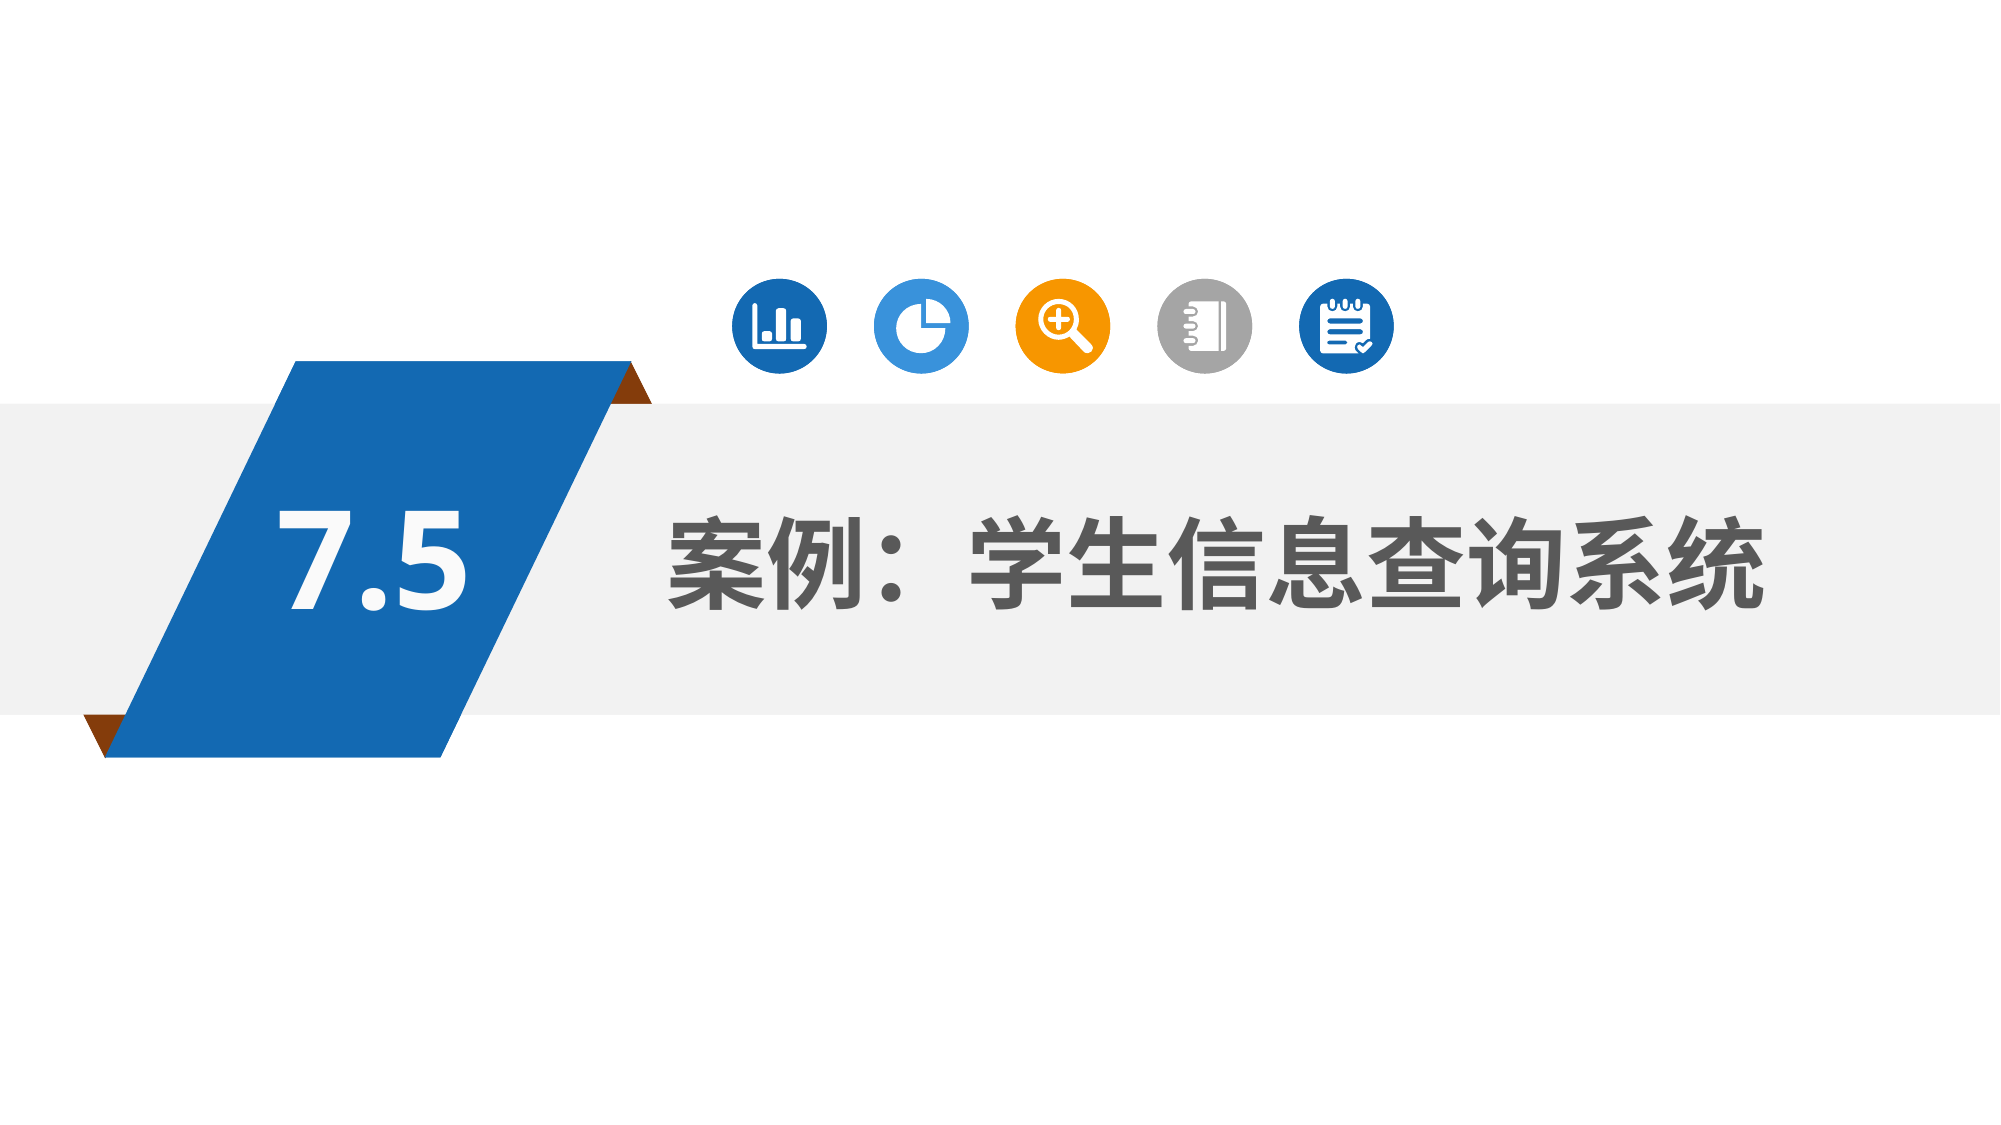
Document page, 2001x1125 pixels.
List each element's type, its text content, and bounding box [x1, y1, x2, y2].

text_box 7.5 [261, 464, 546, 645]
text_box 案例：学生信息查询系统 [651, 494, 1814, 630]
